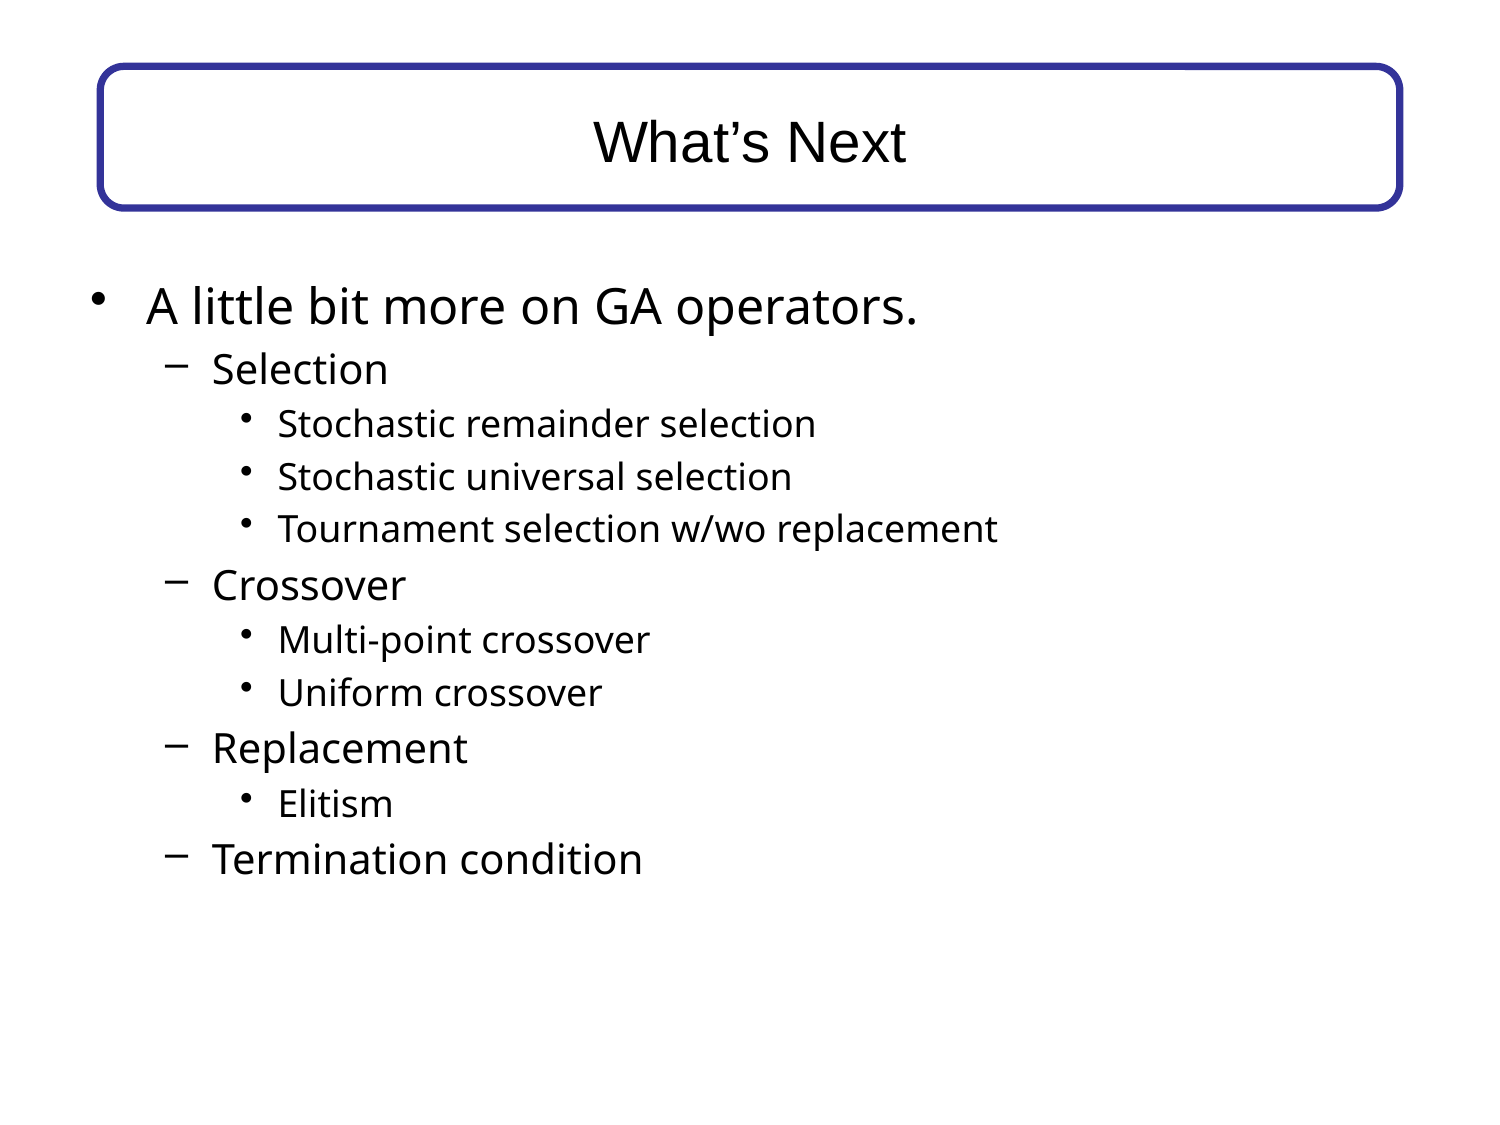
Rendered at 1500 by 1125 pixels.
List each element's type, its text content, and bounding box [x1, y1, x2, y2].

title What’s Next [75, 45, 1425, 233]
list A little bit more on GA operators. Selection Stochastic remainder selection Stochastic universal selection Tournament selection w/wo replacement Crossover Multi-point crossover Uniform crossover Replacement Elitism Termination condition [75, 267, 1425, 1005]
